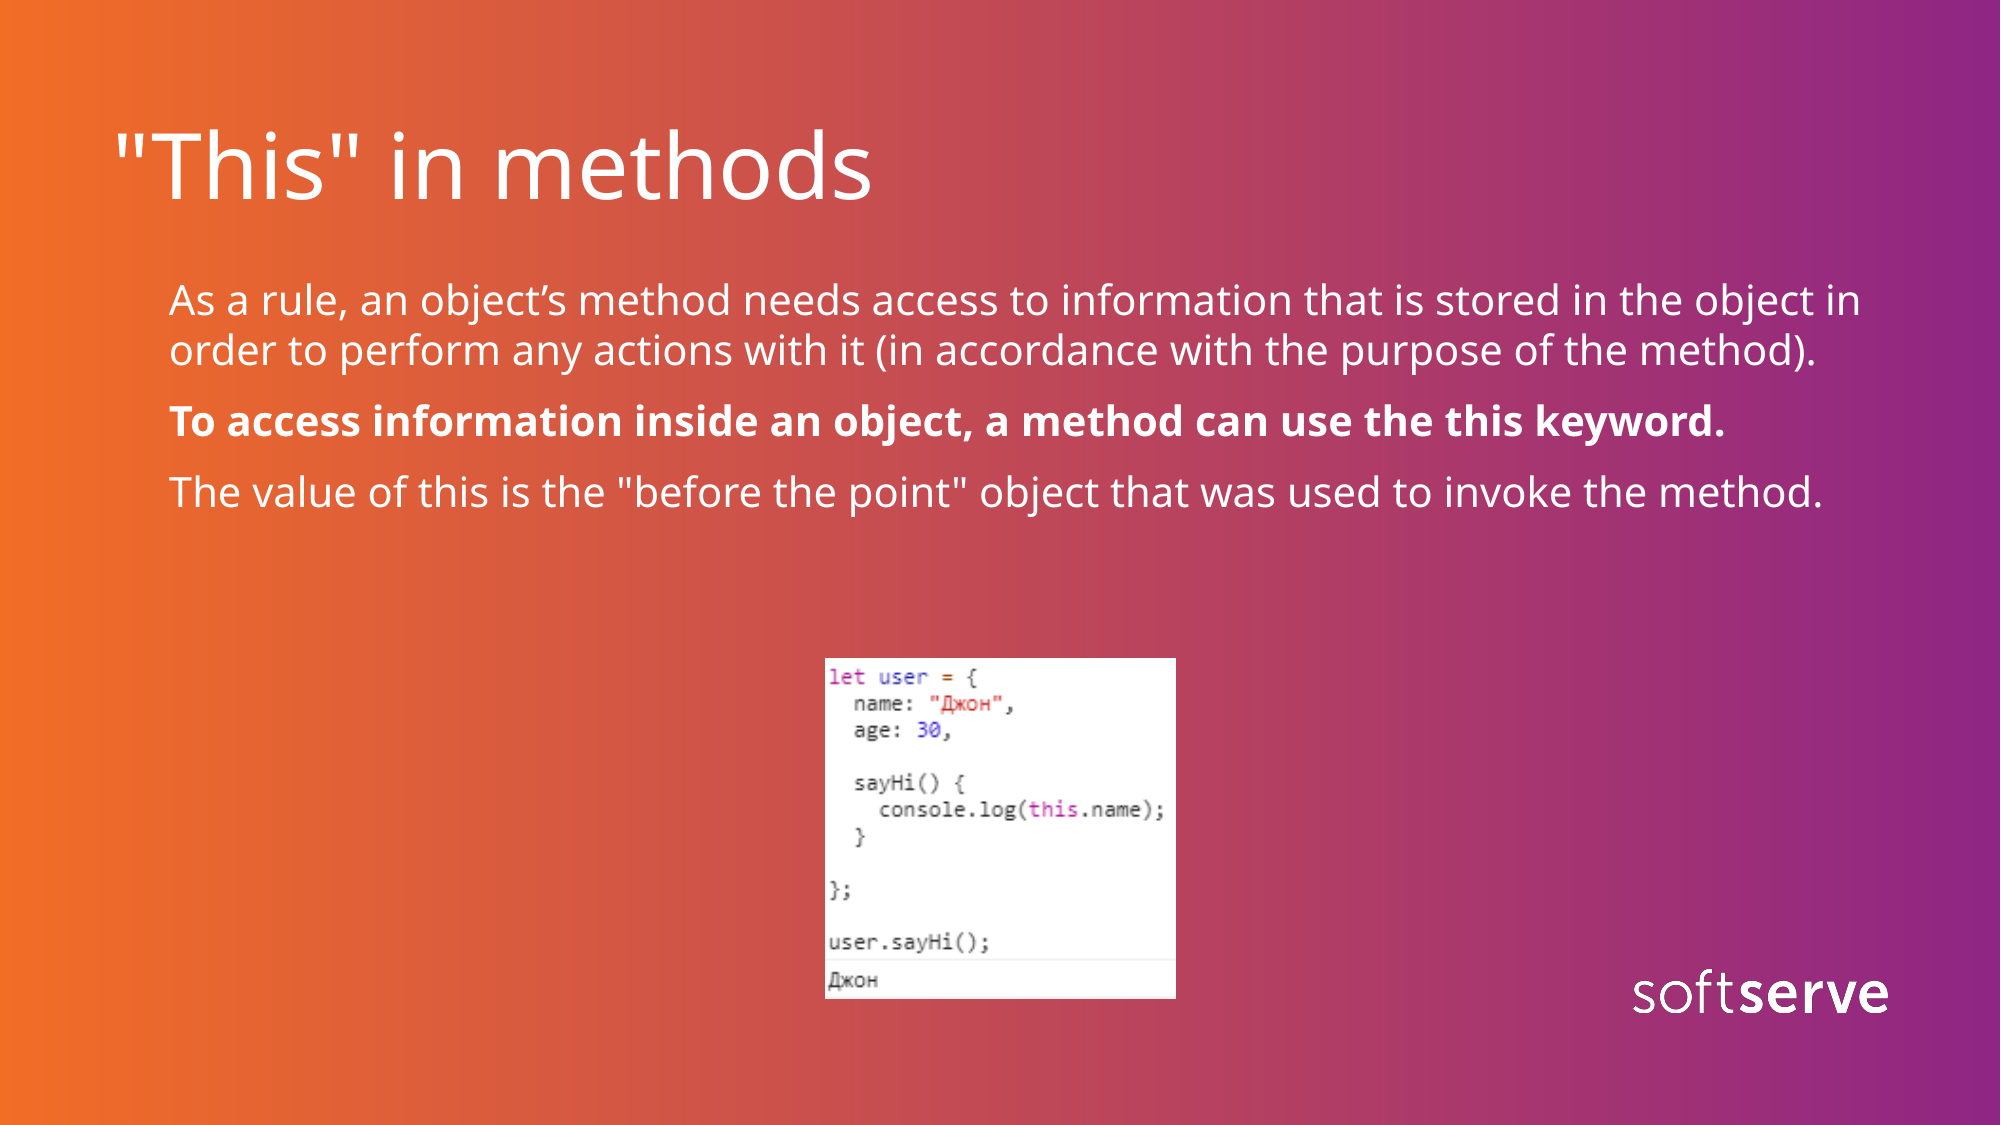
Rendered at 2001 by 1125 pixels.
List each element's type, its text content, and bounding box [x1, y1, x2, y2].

list As a rule, an object’s method needs access to information that is stored in the object in order to perform any actions with it (in accordance with the purpose of the method). To access information inside an object, a method can use the this keyword. The value of this is the "before the point" object that was used to invoke the method. [168, 266, 1944, 829]
title "This" in methods [112, 112, 1888, 225]
picture [1633, 968, 1888, 1013]
picture [825, 658, 1176, 1000]
